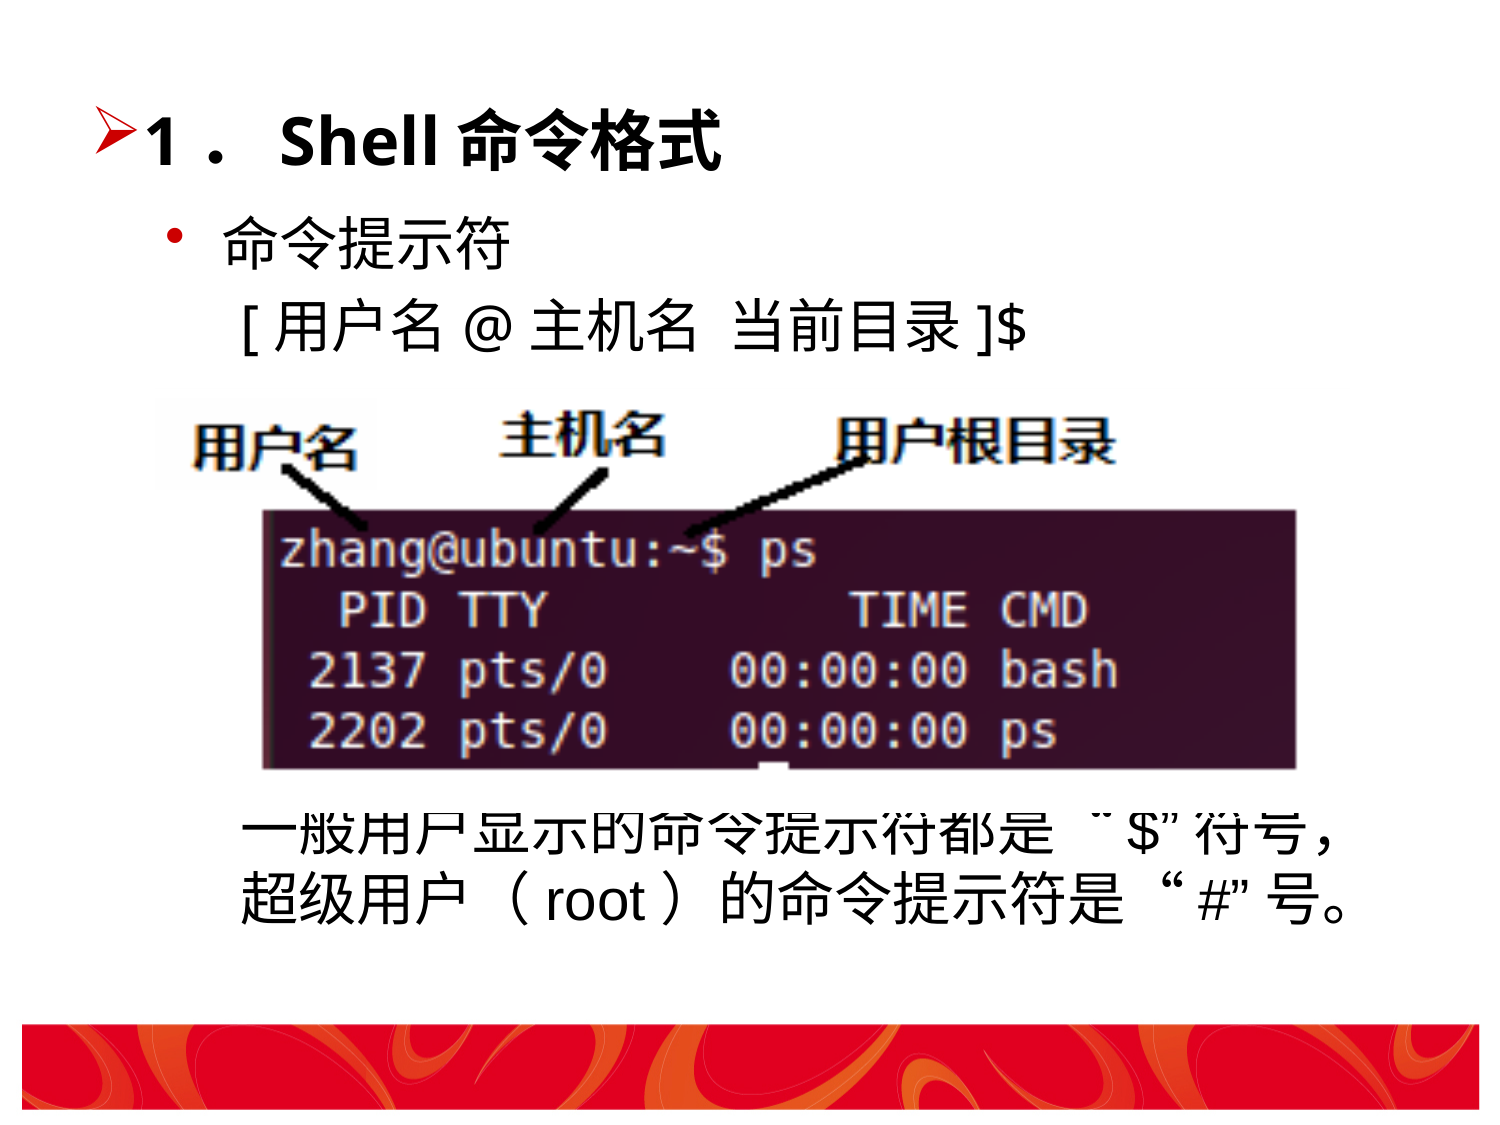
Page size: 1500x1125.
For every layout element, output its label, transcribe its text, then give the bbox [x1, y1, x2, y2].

picture [0, 987, 1500, 1125]
title 1．Shell命令格式 [75, 45, 1425, 233]
list 命令提示符 [用户名@主机名 当前目录]$ 一般用户显示的命令提示符都是“$”符号，超级用户（root）的命令提示符是“#”号。 [150, 200, 1425, 875]
picture [155, 387, 1351, 813]
